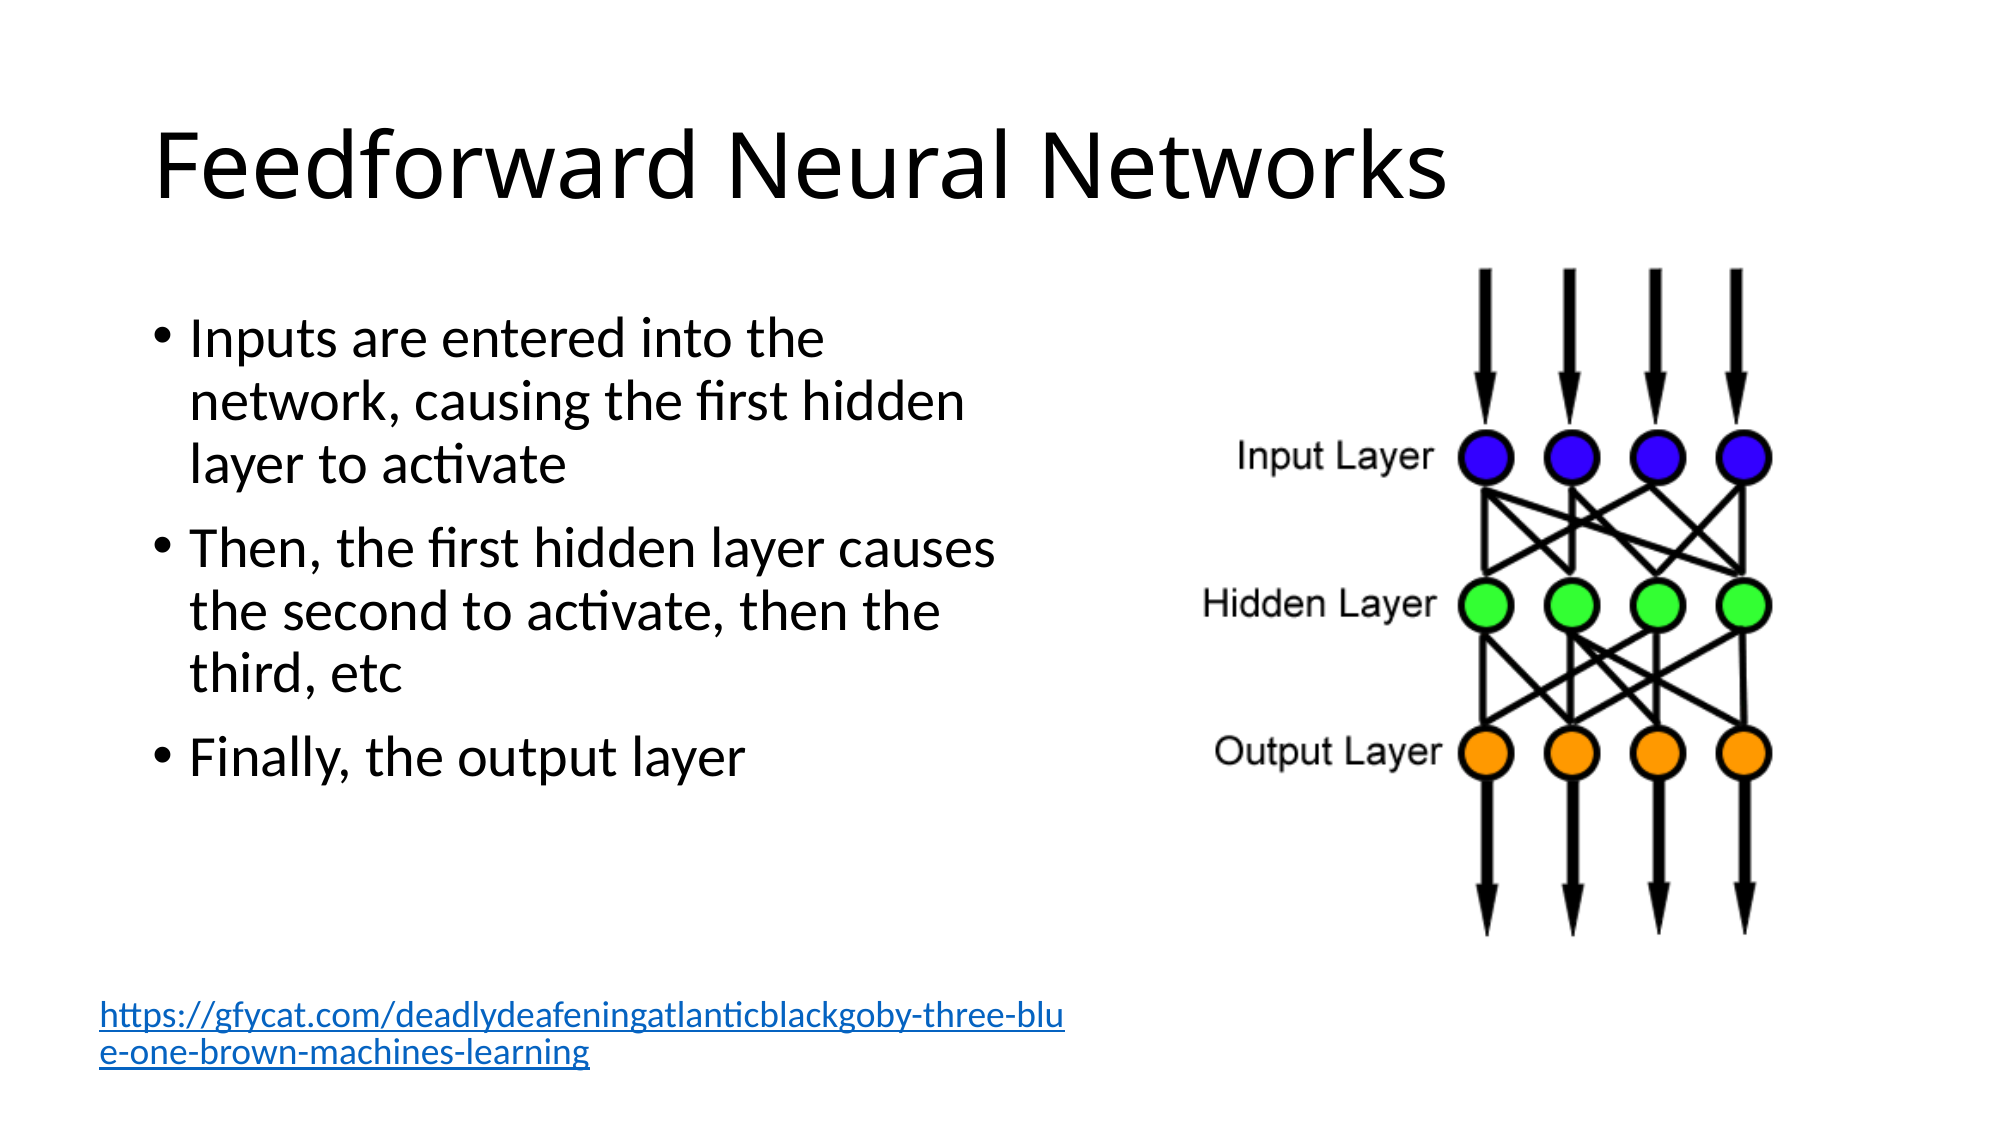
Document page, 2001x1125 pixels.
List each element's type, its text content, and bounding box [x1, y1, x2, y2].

title Feedforward Neural Networks [137, 59, 1863, 278]
picture [1185, 227, 1838, 983]
list Inputs are entered into the network, causing the first hidden layer to activate Then, the first hidden layer causes the second to activate, then the third, etc Finally, the output layer [137, 299, 1030, 982]
text_box https://gfycat.com/deadlydeafeningatlanticblackgoby-three-blue-one-brown-machines-learning [84, 982, 1085, 1043]
